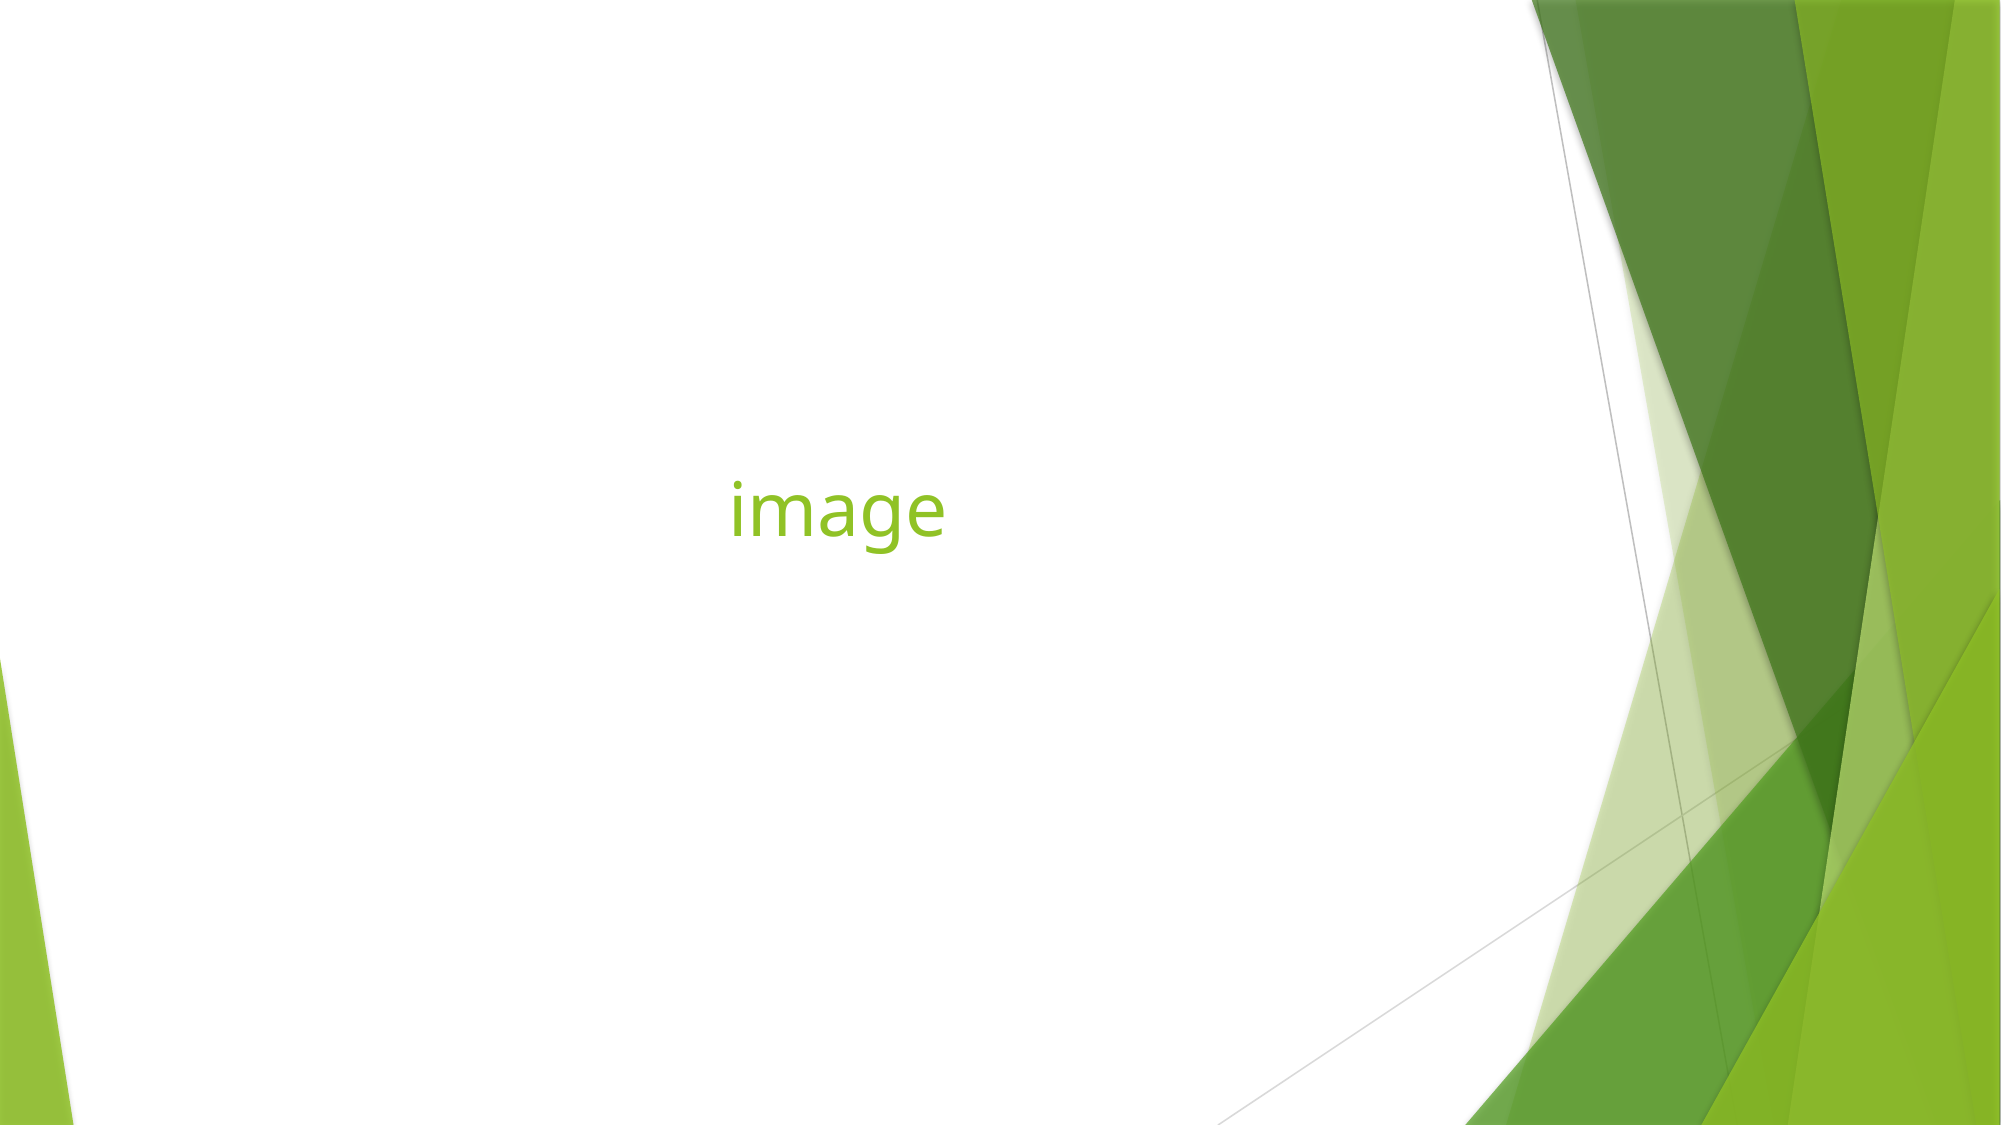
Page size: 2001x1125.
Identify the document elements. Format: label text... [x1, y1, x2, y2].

title image [132, 454, 1544, 671]
